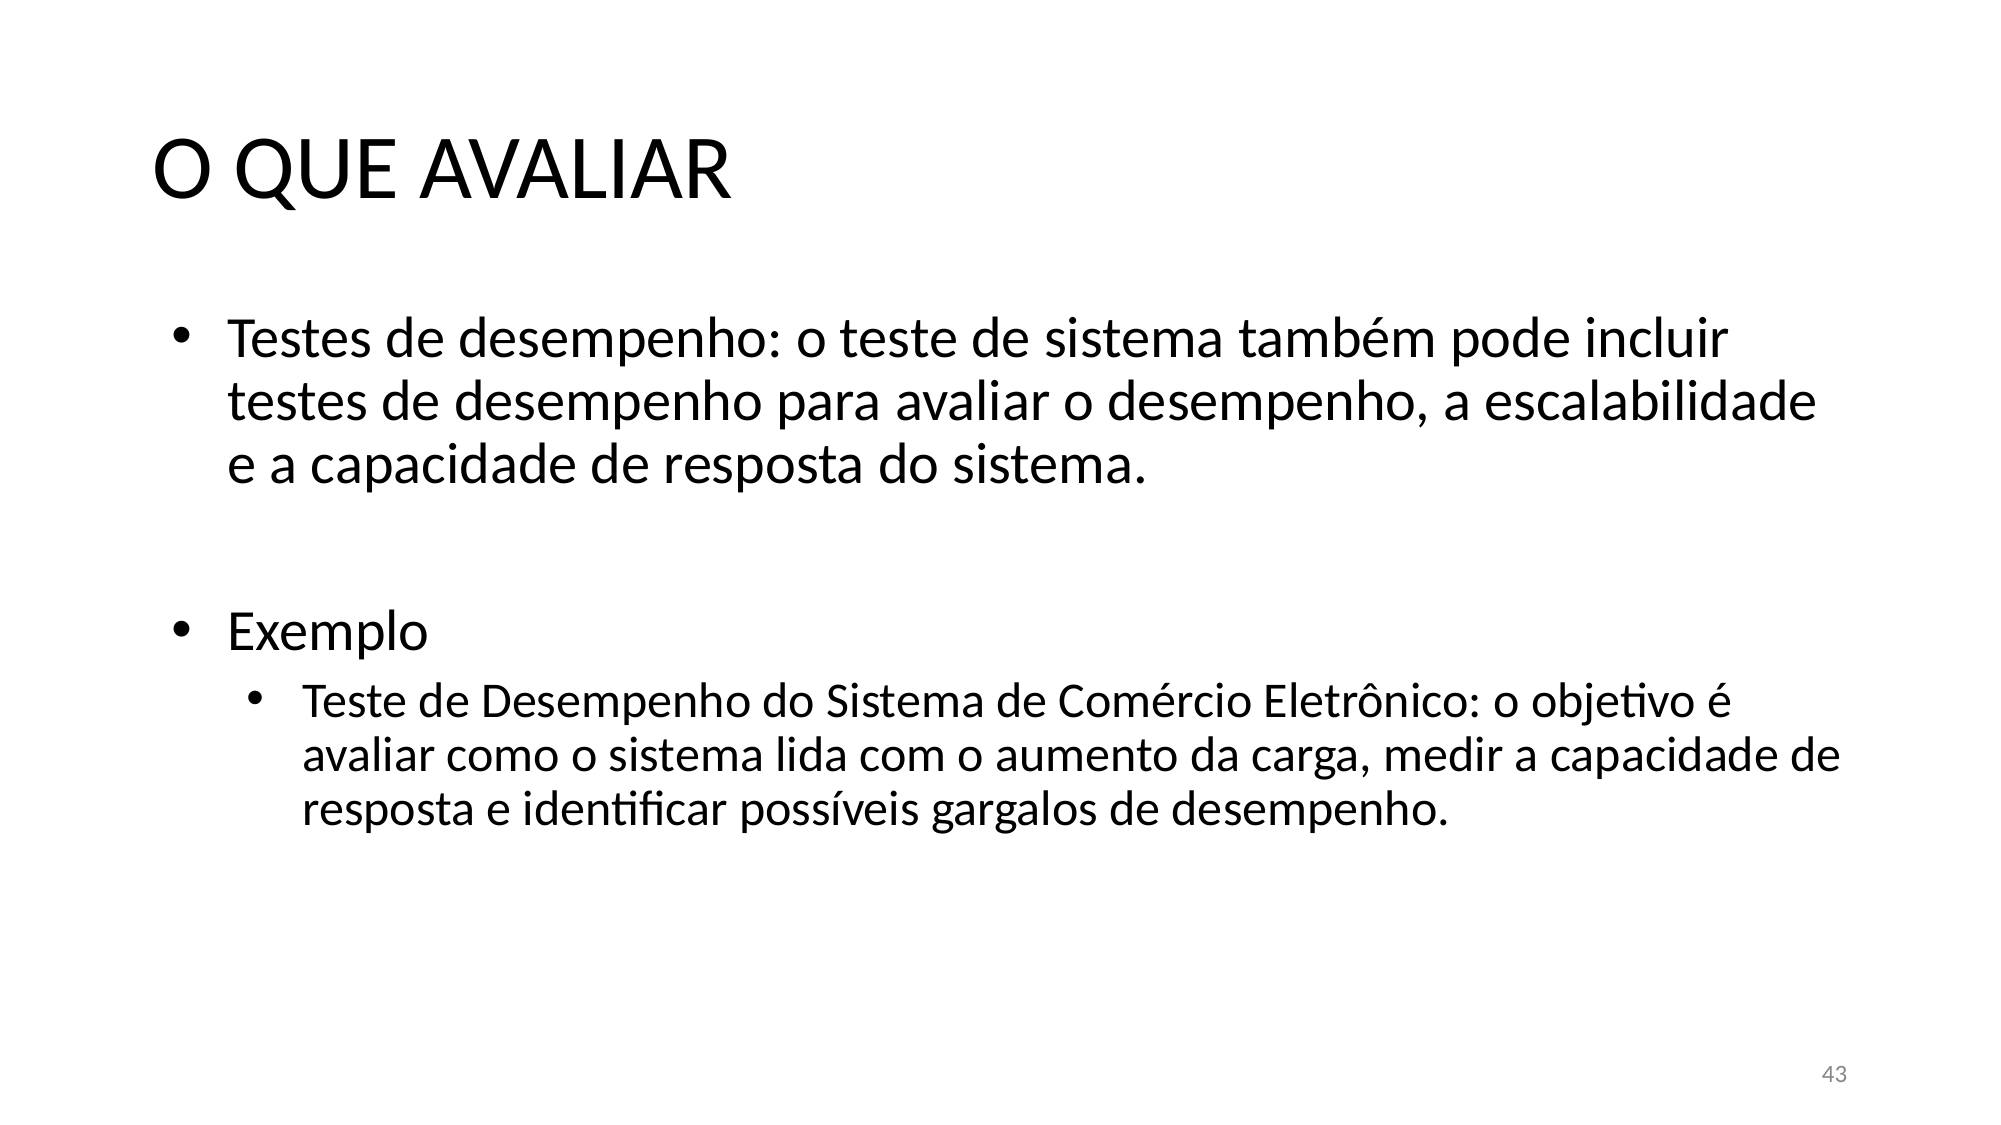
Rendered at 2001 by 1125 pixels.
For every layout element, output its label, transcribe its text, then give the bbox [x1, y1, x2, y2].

slide_number 43 [1412, 1042, 1863, 1103]
list Testes de desempenho: o teste de sistema também pode incluir testes de desempenho para avaliar o desempenho, a escalabilidade e a capacidade de resposta do sistema. Exemplo Teste de Desempenho do Sistema de Comércio Eletrônico: o objetivo é avaliar como o sistema lida com o aumento da carga, medir a capacidade de resposta e identificar possíveis gargalos de desempenho. [137, 299, 1863, 1014]
title O QUE AVALIAR [137, 59, 1863, 278]
